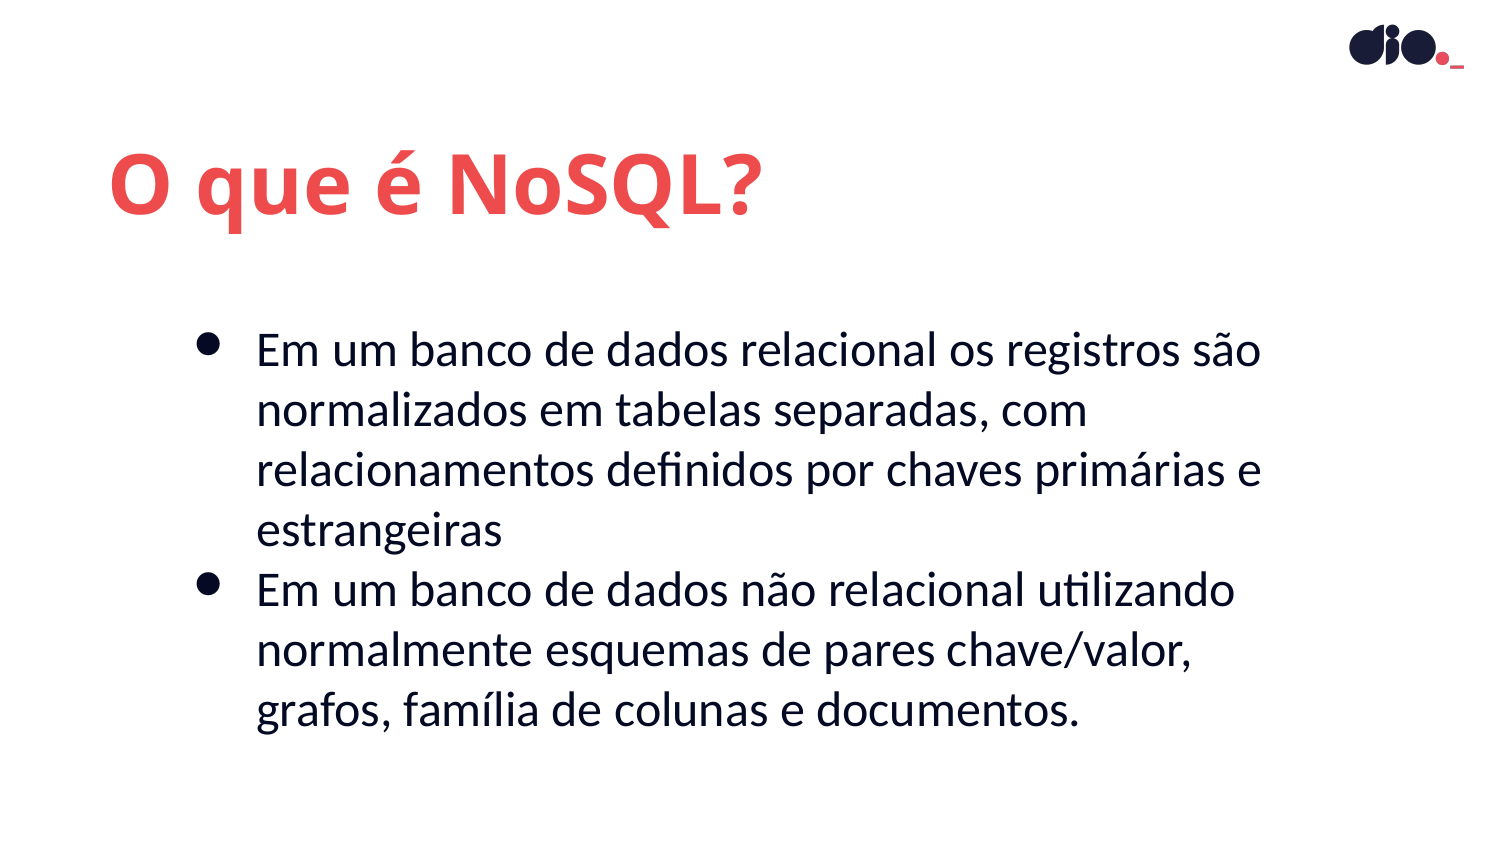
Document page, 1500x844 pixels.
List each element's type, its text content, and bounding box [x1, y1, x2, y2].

text_box O que é NoSQL? [92, 104, 1309, 243]
text_box Em um banco de dados relacional os registros são normalizados em tabelas separadas, com relacionamentos definidos por chaves primárias e estrangeiras Em um banco de dados não relacional utilizando normalmente esquemas de pares chave/valor, grafos, família de colunas e documentos. [166, 323, 1300, 730]
picture [1334, 15, 1474, 78]
